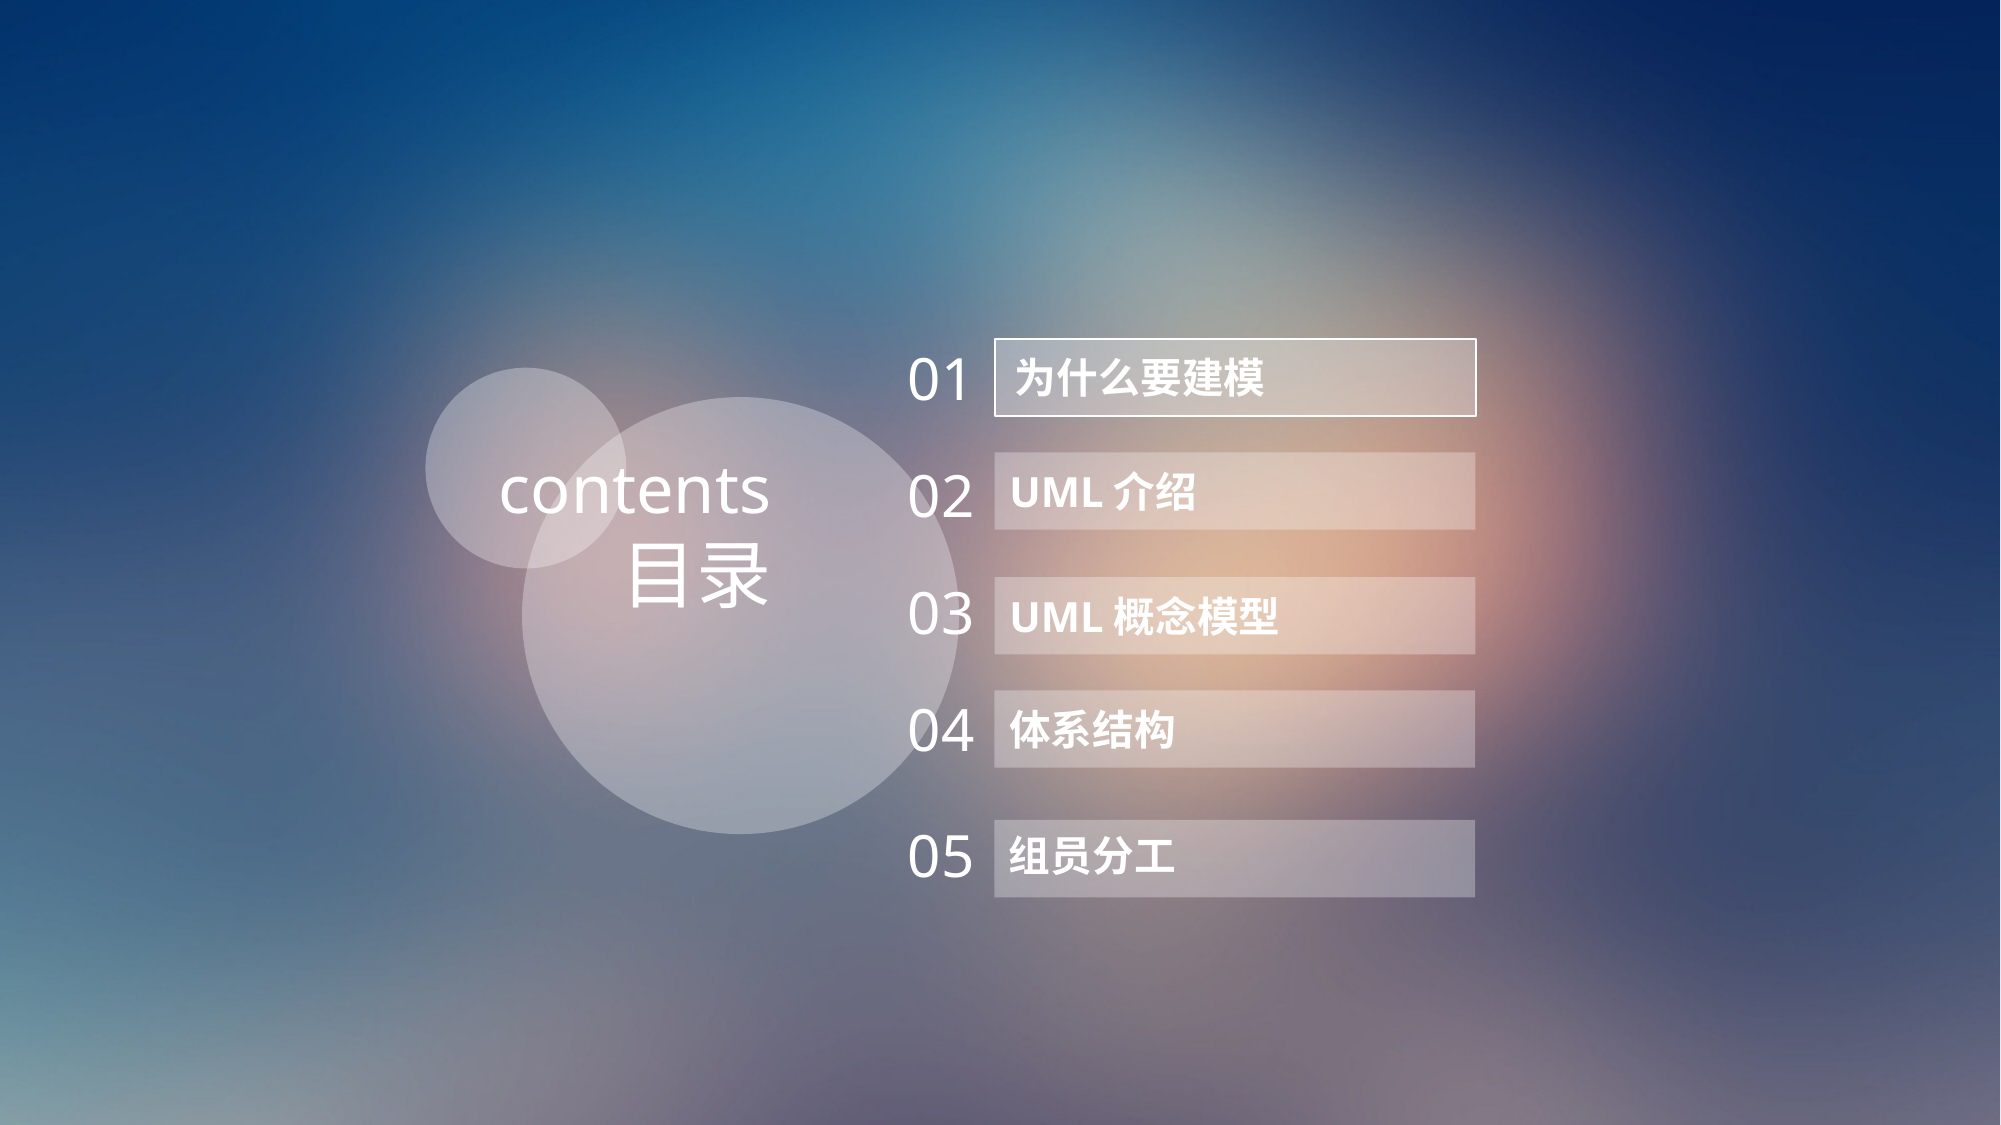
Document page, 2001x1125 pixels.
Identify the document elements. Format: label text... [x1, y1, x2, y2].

text_box UML介绍 [995, 458, 1345, 524]
text_box contents 目录 [466, 439, 787, 625]
text_box 02 [893, 451, 995, 537]
text_box [995, 452, 1476, 530]
text_box UML概念模型 [995, 583, 1301, 648]
text_box [994, 819, 1476, 898]
picture [0, 0, 2001, 1125]
text_box [995, 690, 1476, 768]
text_box 03 [893, 568, 995, 654]
text_box 组员分工 [995, 821, 1412, 887]
text_box [425, 367, 622, 549]
text_box 01 [893, 334, 995, 420]
text_box 04 [893, 686, 995, 771]
text_box 05 [893, 811, 995, 897]
text_box [994, 338, 1476, 417]
text_box 体系结构 [995, 696, 1368, 762]
text_box [994, 577, 1476, 655]
text_box [522, 397, 956, 835]
